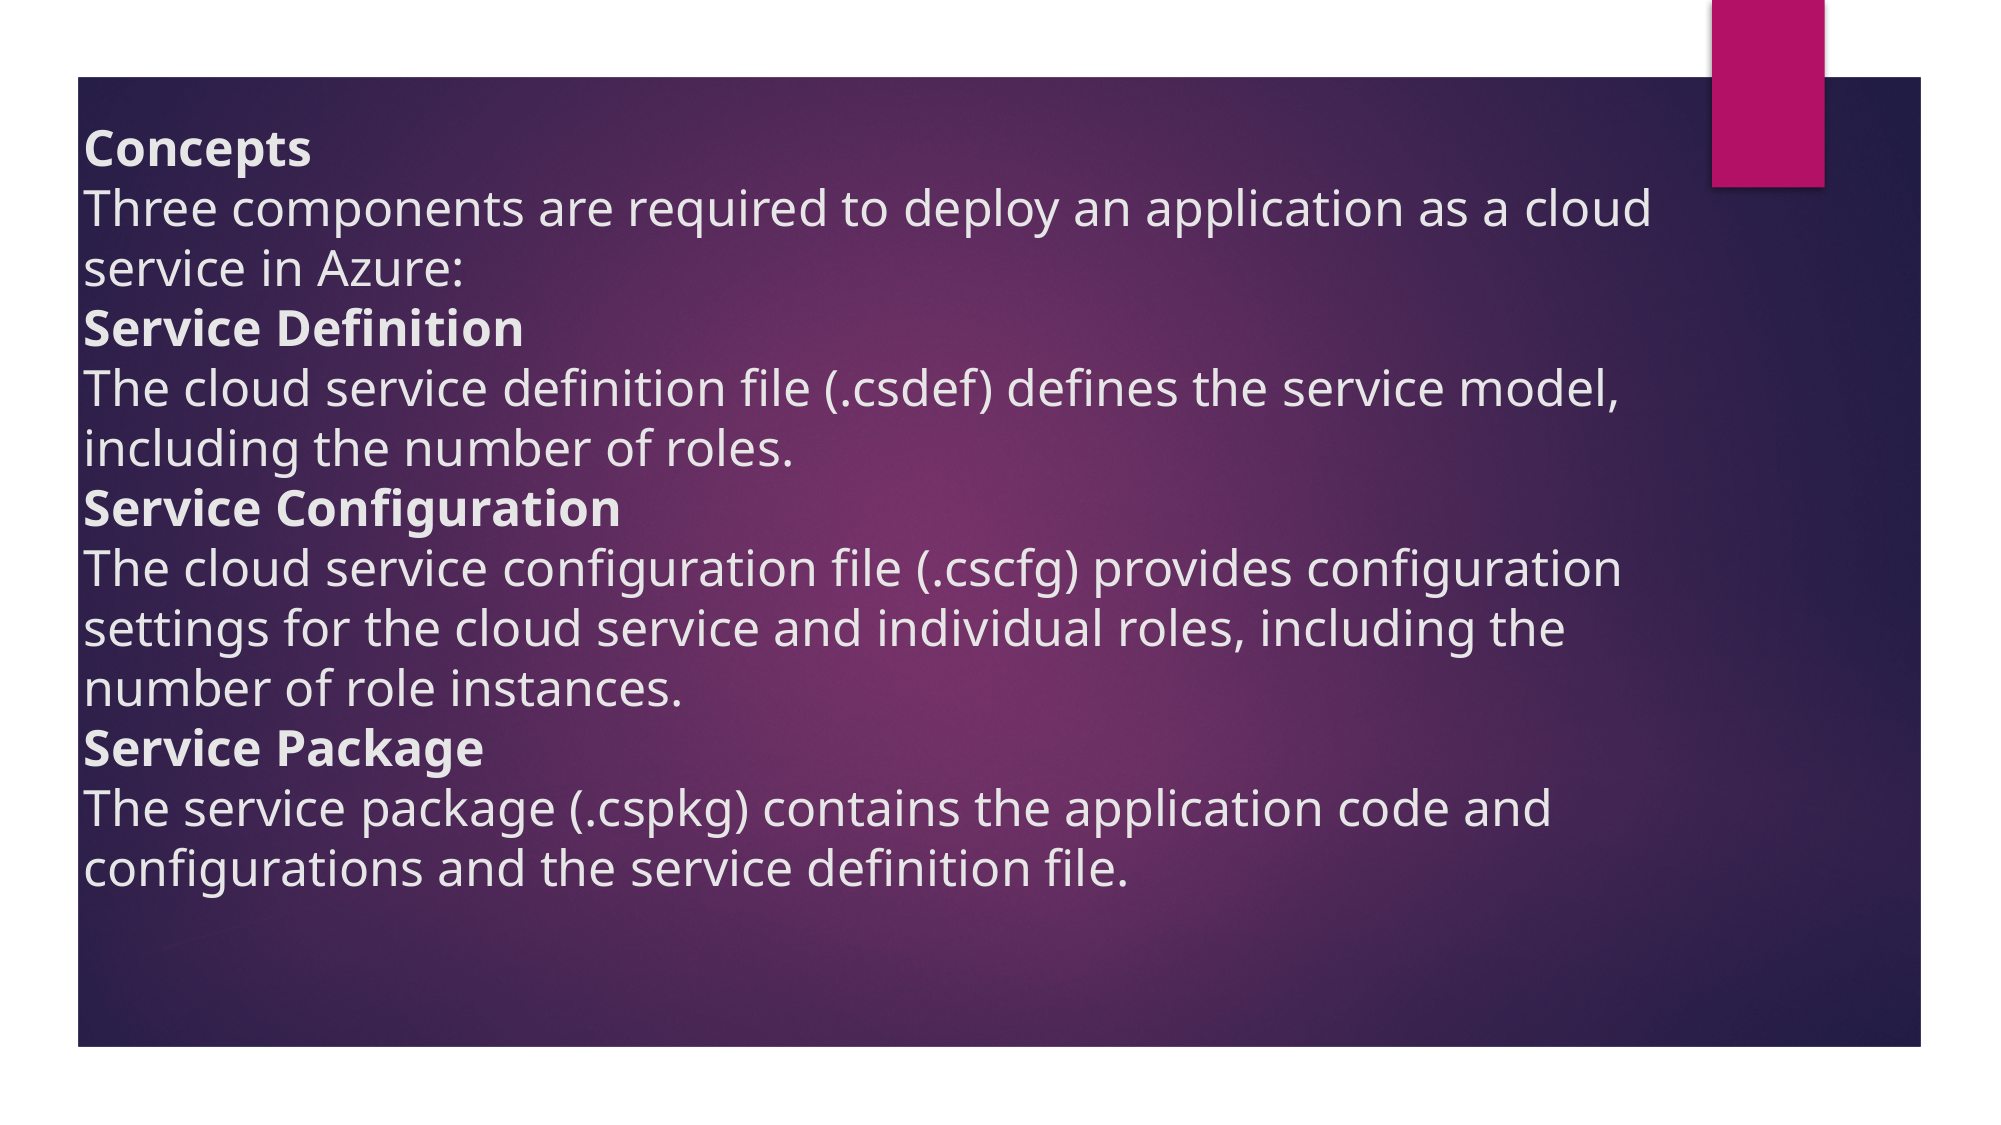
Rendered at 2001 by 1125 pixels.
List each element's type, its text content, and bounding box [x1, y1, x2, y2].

title Concepts Three components are required to deploy an application as a cloud service in Azure: Service Definition The cloud service definition file (.csdef) defines the service model, including the number of roles. Service Configuration The cloud service configuration file (.cscfg) provides configuration settings for the cloud service and individual roles, including the number of role instances. Service Package The service package (.cspkg) contains the application code and configurations and the service definition file. [68, 161, 1783, 964]
